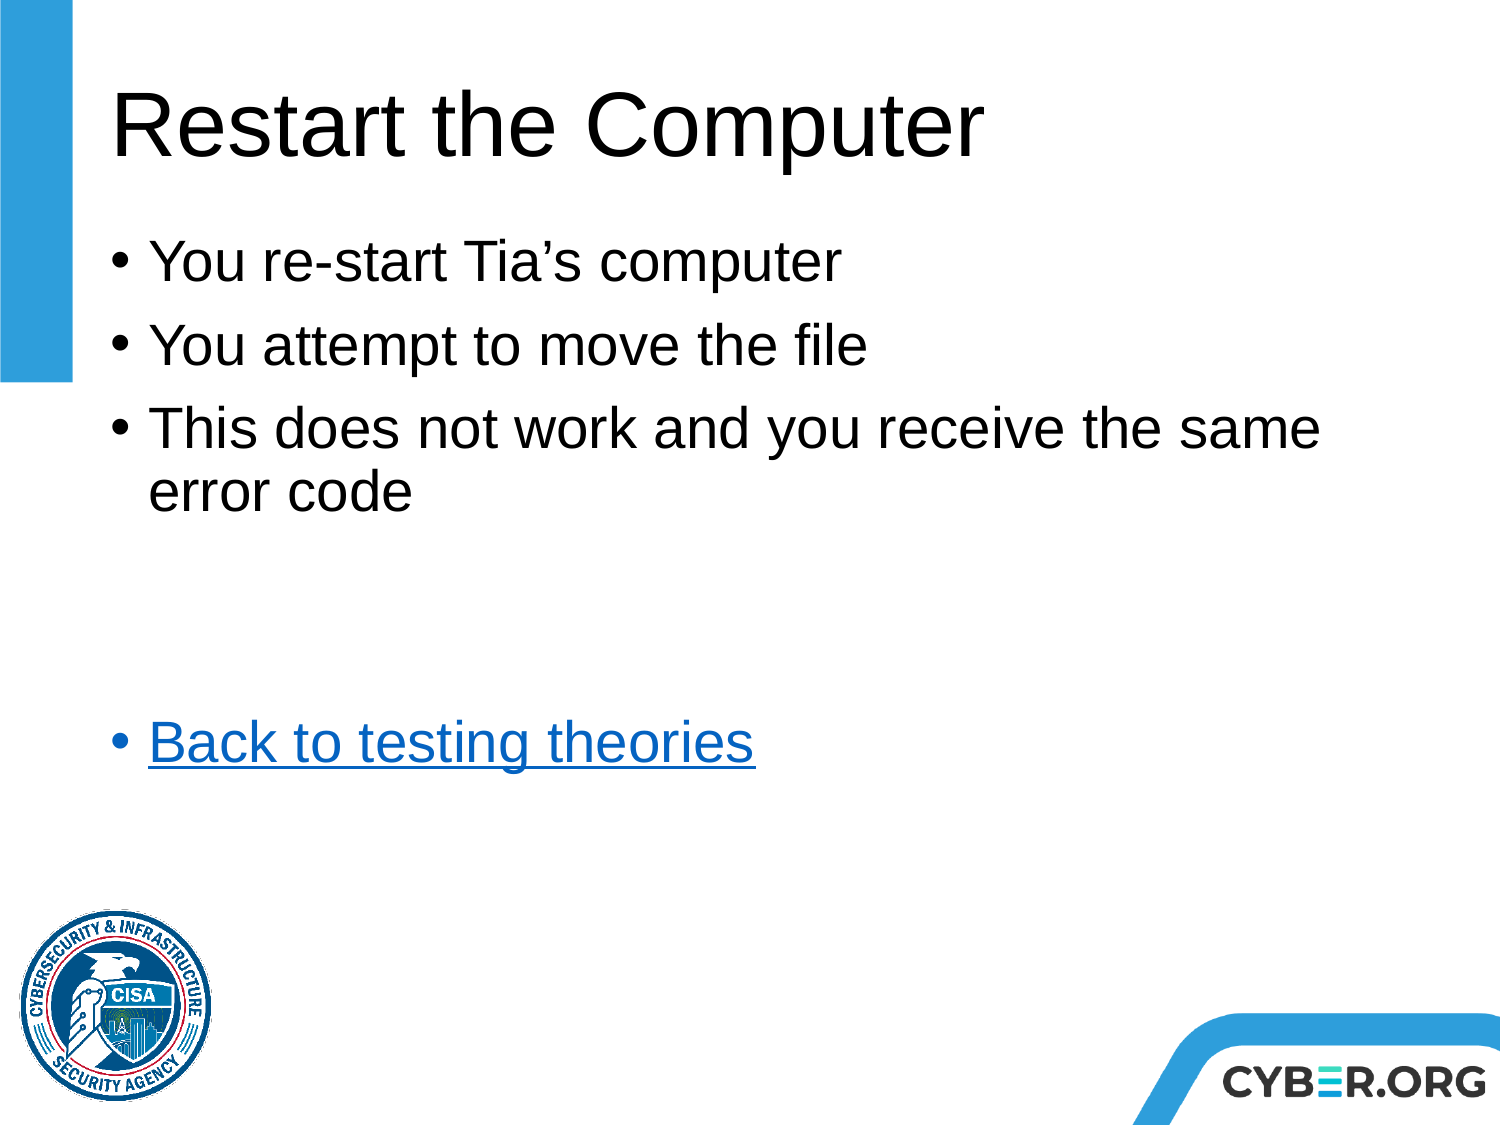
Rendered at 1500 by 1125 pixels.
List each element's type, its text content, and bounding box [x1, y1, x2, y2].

list You re-start Tia’s computer You attempt to move the file This does not work and you receive the same error code Back to testing theories [103, 223, 1397, 1014]
picture [0, 0, 1500, 1125]
title Restart the Computer [103, 59, 1397, 194]
